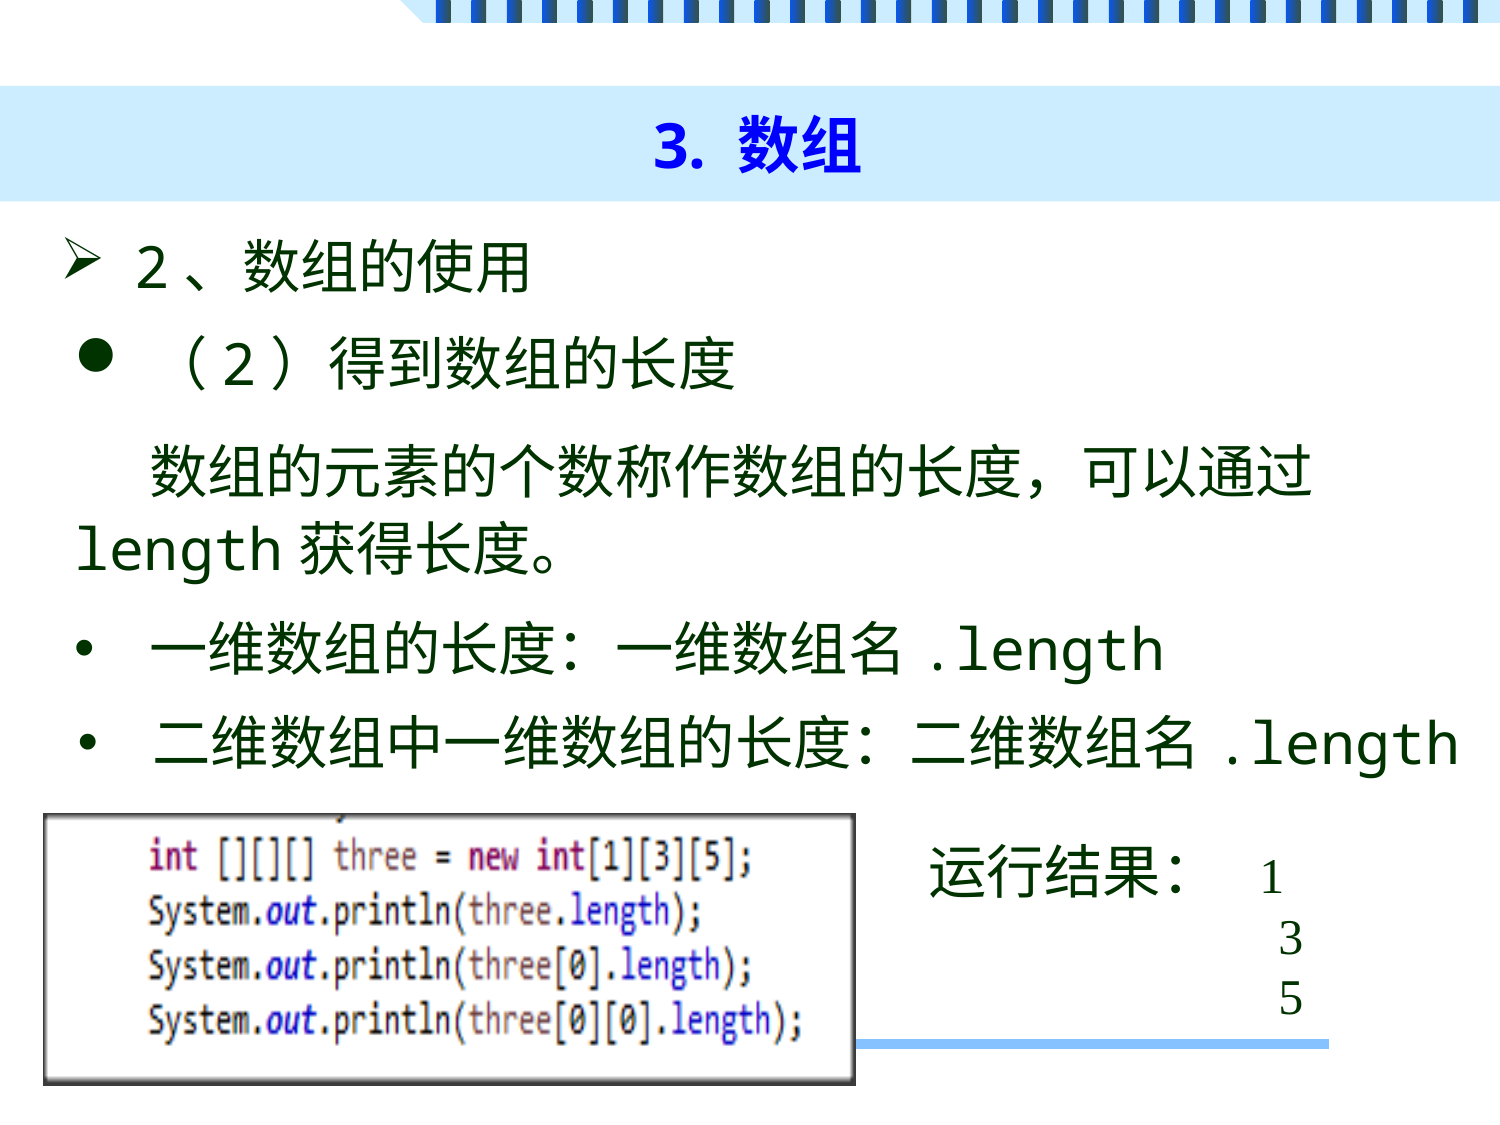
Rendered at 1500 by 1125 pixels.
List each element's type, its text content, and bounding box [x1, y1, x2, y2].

picture [43, 813, 856, 1086]
text_box 一维数组的长度：一维数组名.length [59, 604, 1353, 690]
text_box （2）得到数组的长度 [59, 320, 1018, 405]
text_box 二维数组中一维数组的长度：二维数组名.length [63, 698, 1477, 784]
title 3. 数组 [0, 85, 1500, 202]
text_box 2、数组的使用 [45, 222, 1424, 308]
text_box 数组的元素的个数称作数组的长度，可以通过length获得长度。 [59, 421, 1434, 590]
text_box 运行结果： 1 3 5 [913, 827, 1353, 1032]
